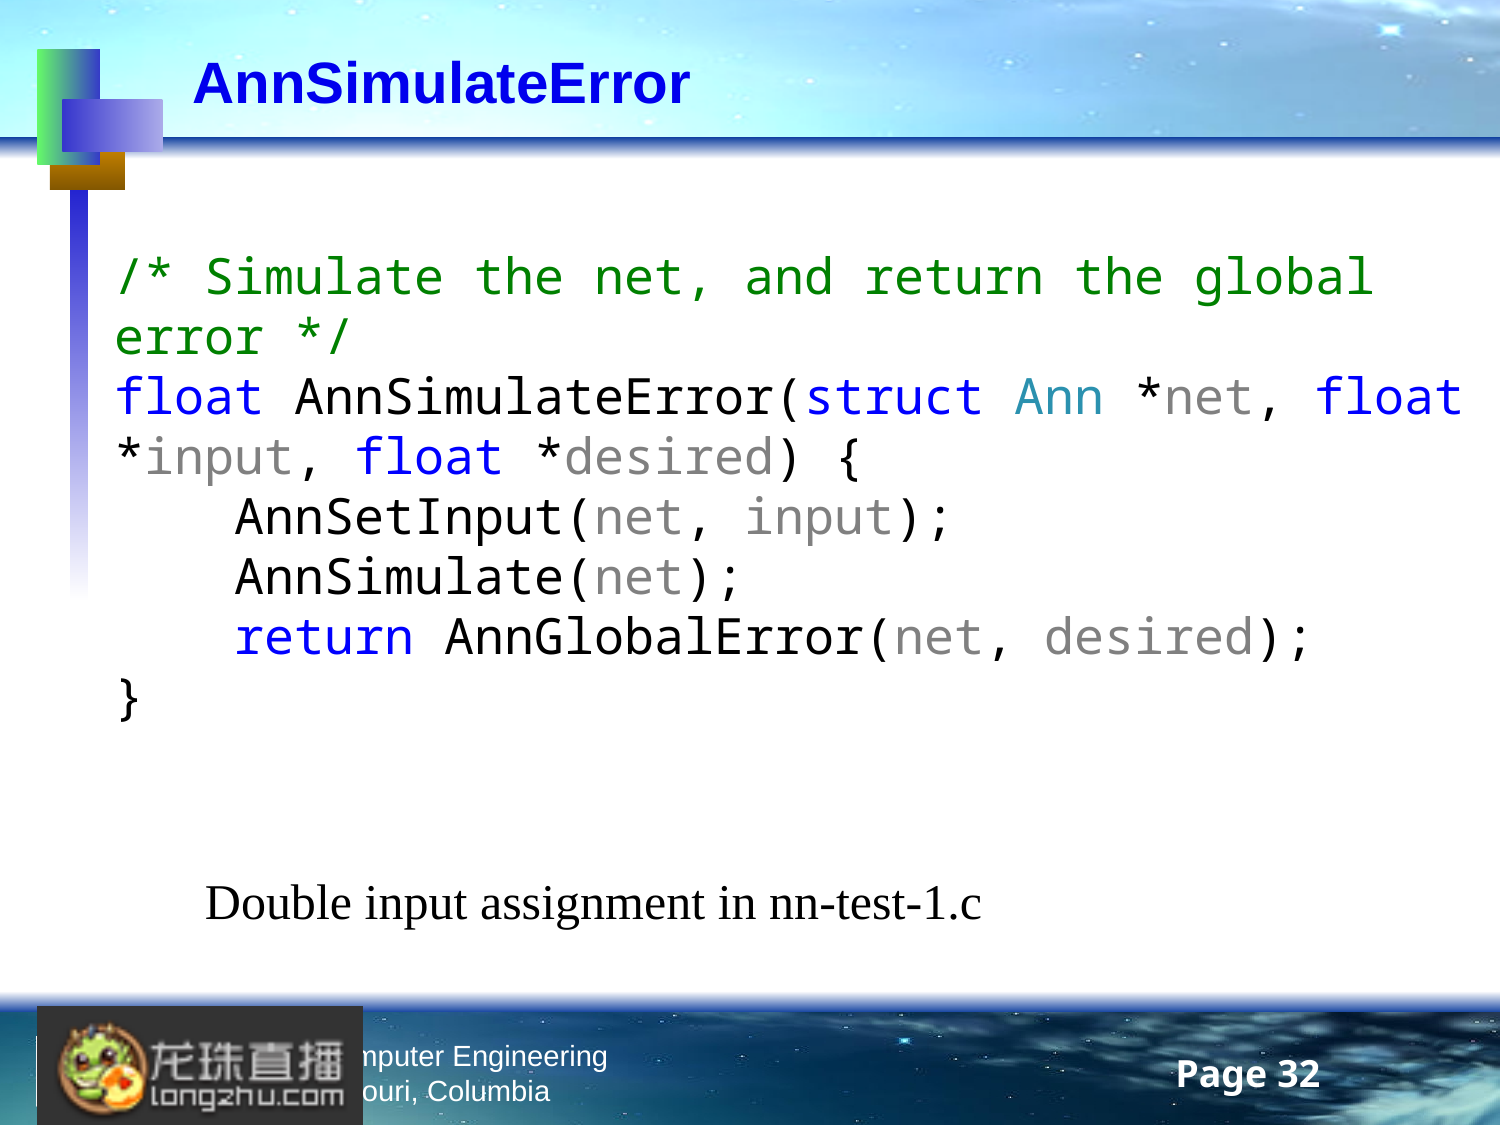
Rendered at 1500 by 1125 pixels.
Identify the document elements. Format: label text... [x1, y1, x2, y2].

picture [0, 1005, 1500, 1125]
text_box AnnSimulateError [178, 37, 707, 123]
text_box Double input assignment in nn-test-1.c [190, 862, 998, 938]
text_box /* Simulate the net, and return the global error */ float AnnSimulateError(struct Ann *net, float *input, float *desired) { AnnSetInput(net, input); AnnSimulate(net); return AnnGlobalError(net, desired); } [99, 237, 1500, 733]
